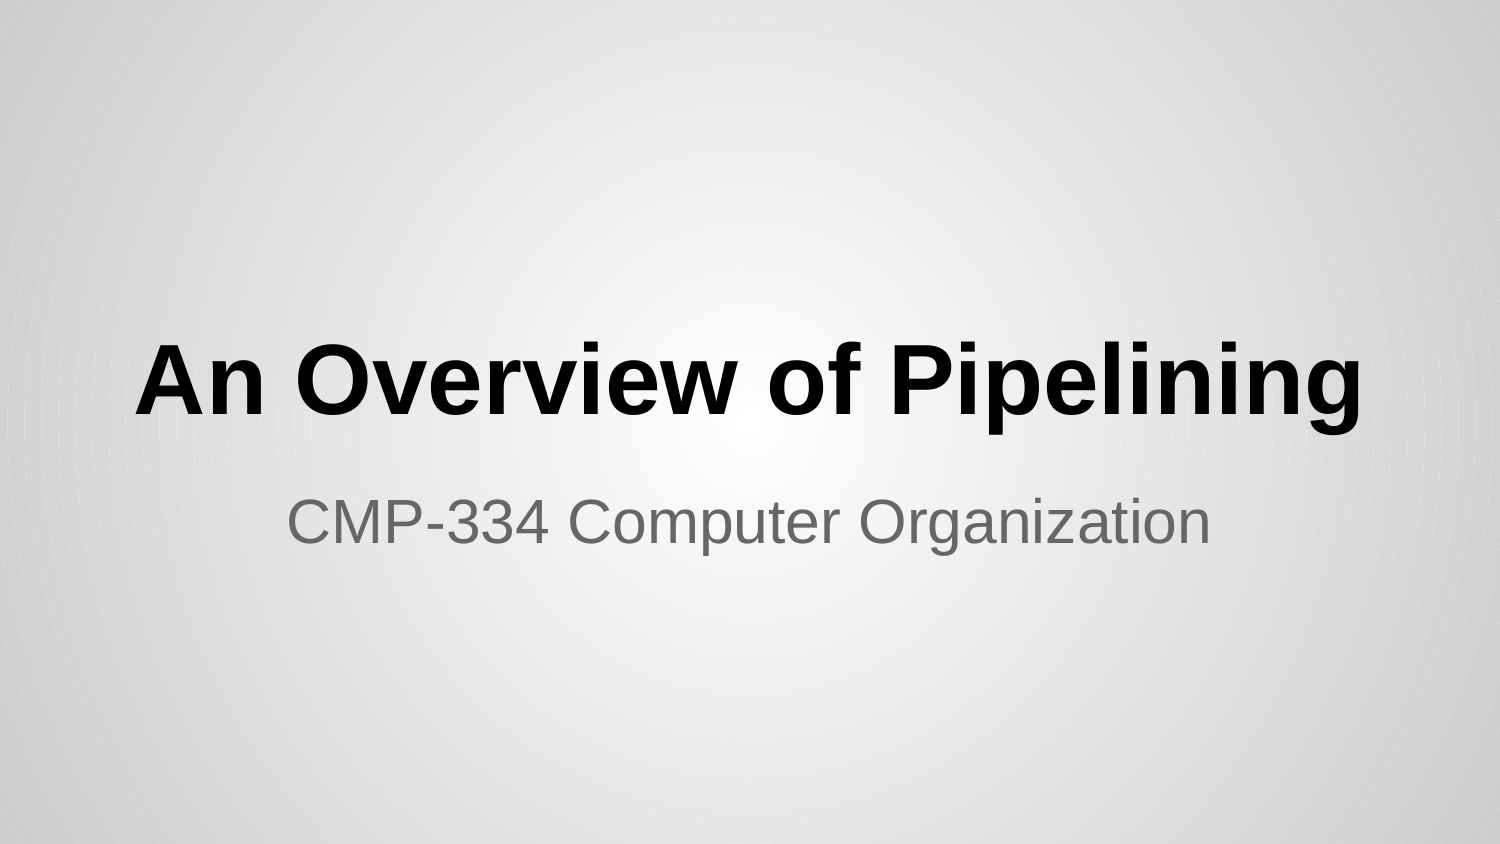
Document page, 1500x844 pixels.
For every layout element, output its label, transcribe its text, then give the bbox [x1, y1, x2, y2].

subtitle CMP-334 Computer Organization [112, 465, 1388, 595]
title An Overview of Pipelining [112, 259, 1388, 450]
